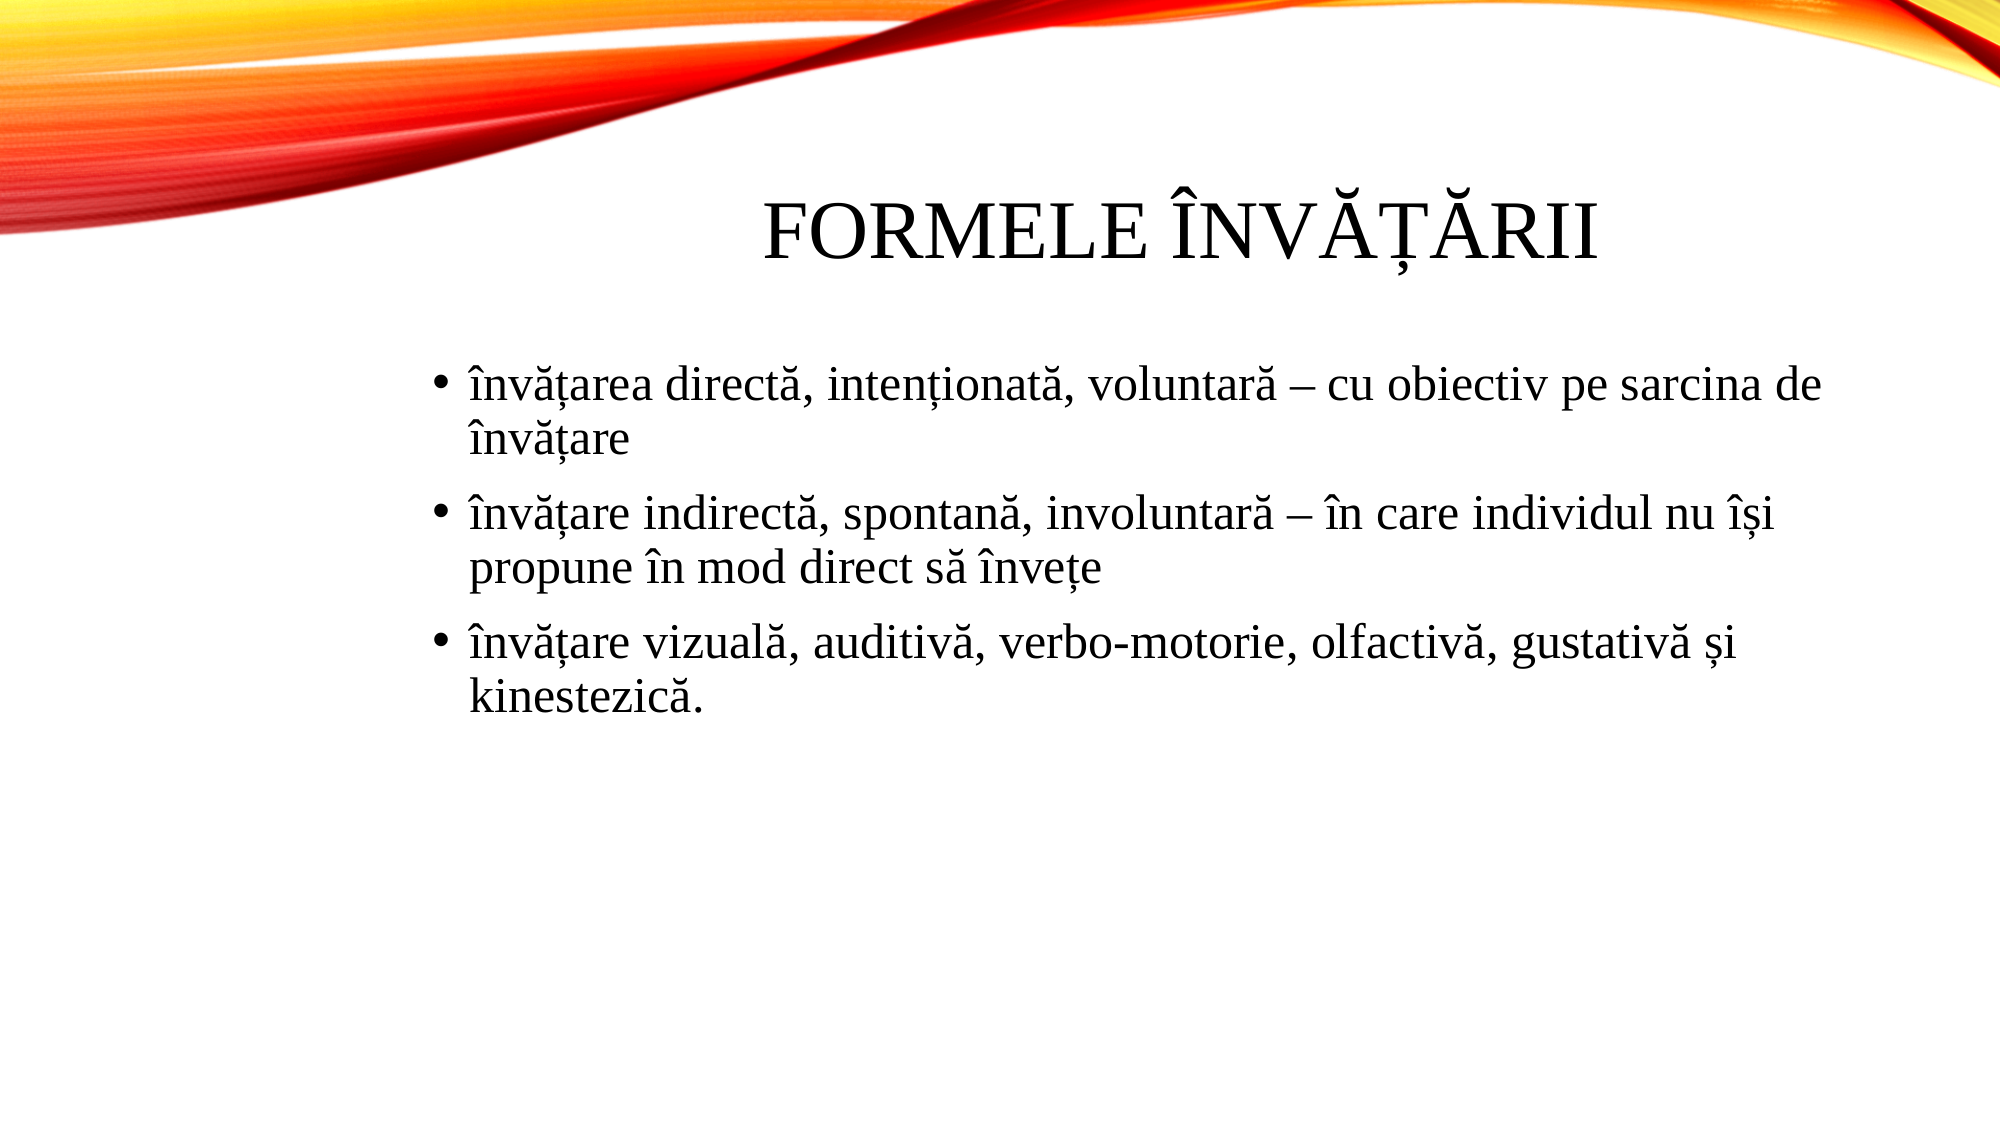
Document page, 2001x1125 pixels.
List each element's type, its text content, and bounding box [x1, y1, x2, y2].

picture [0, 0, 2000, 237]
title FORMELE ÎNVĂȚĂRII [474, 125, 1888, 338]
list învățarea directă, intenționată, voluntară – cu obiectiv pe sarcina de învățare învățare indirectă, spontană, involuntară – în care individul nu își propune în mod direct să învețe învățare vizuală, auditivă, verbo-motorie, olfactivă, gustativă și kinestezică. [424, 350, 1843, 838]
